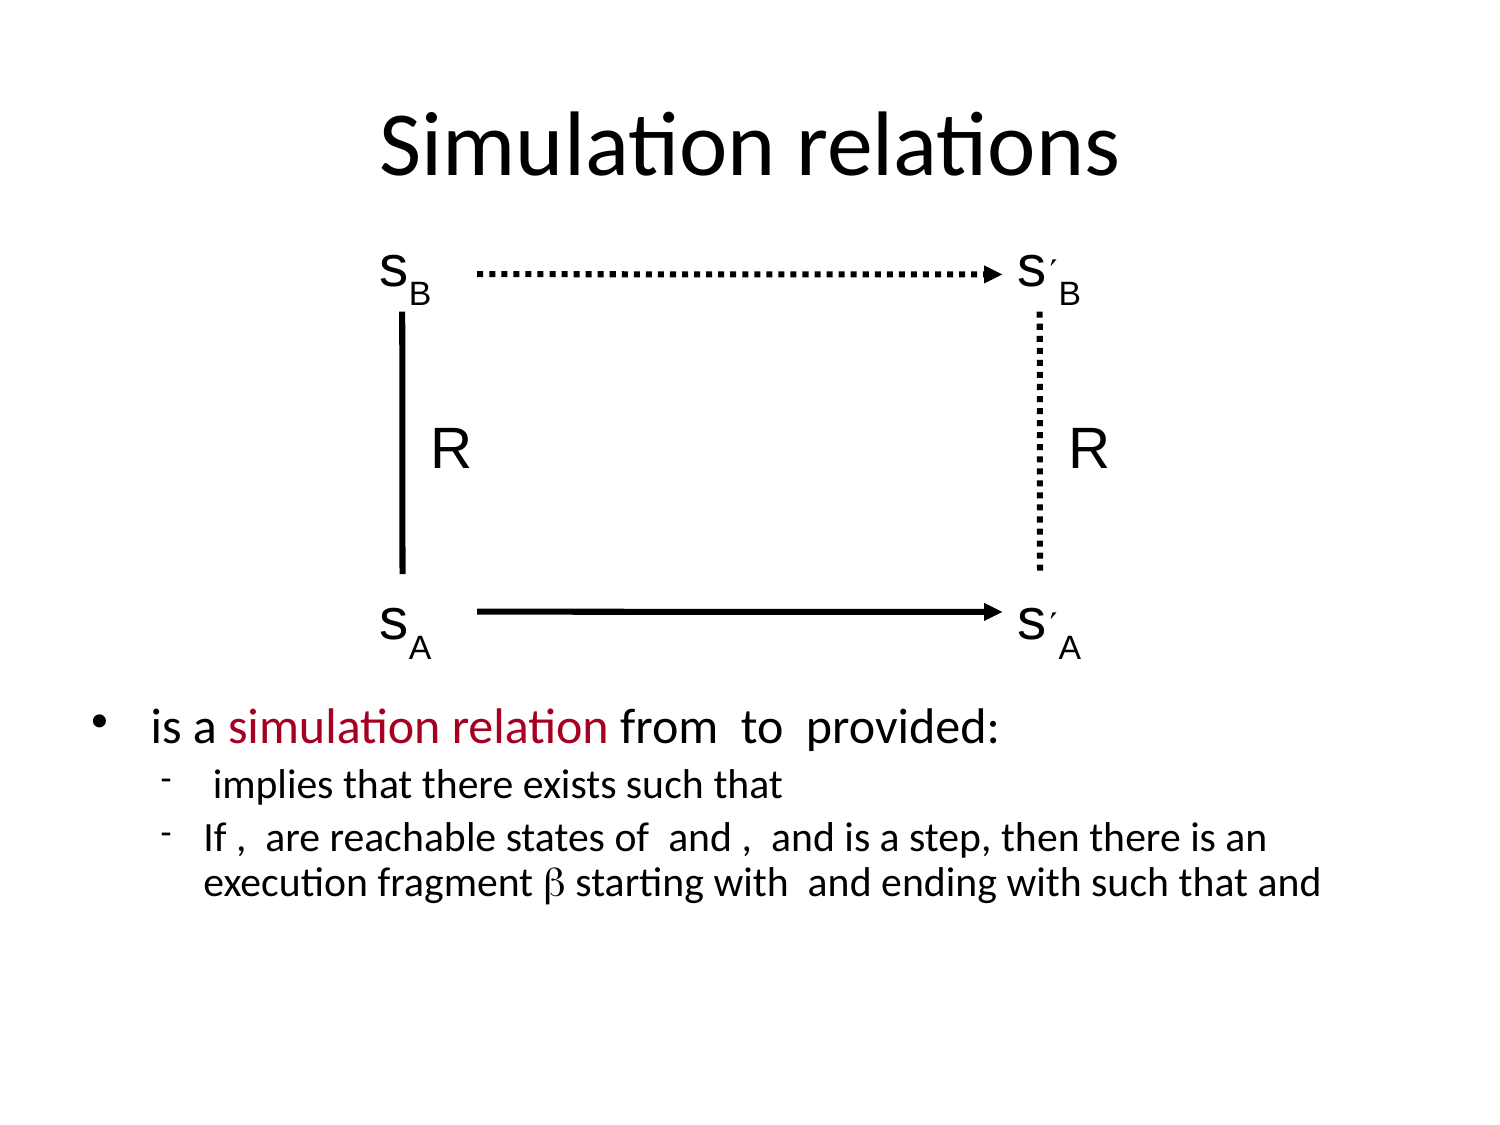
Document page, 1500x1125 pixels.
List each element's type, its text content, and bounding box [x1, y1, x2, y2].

title Simulation relations [75, 51, 1426, 226]
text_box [364, 199, 1128, 673]
